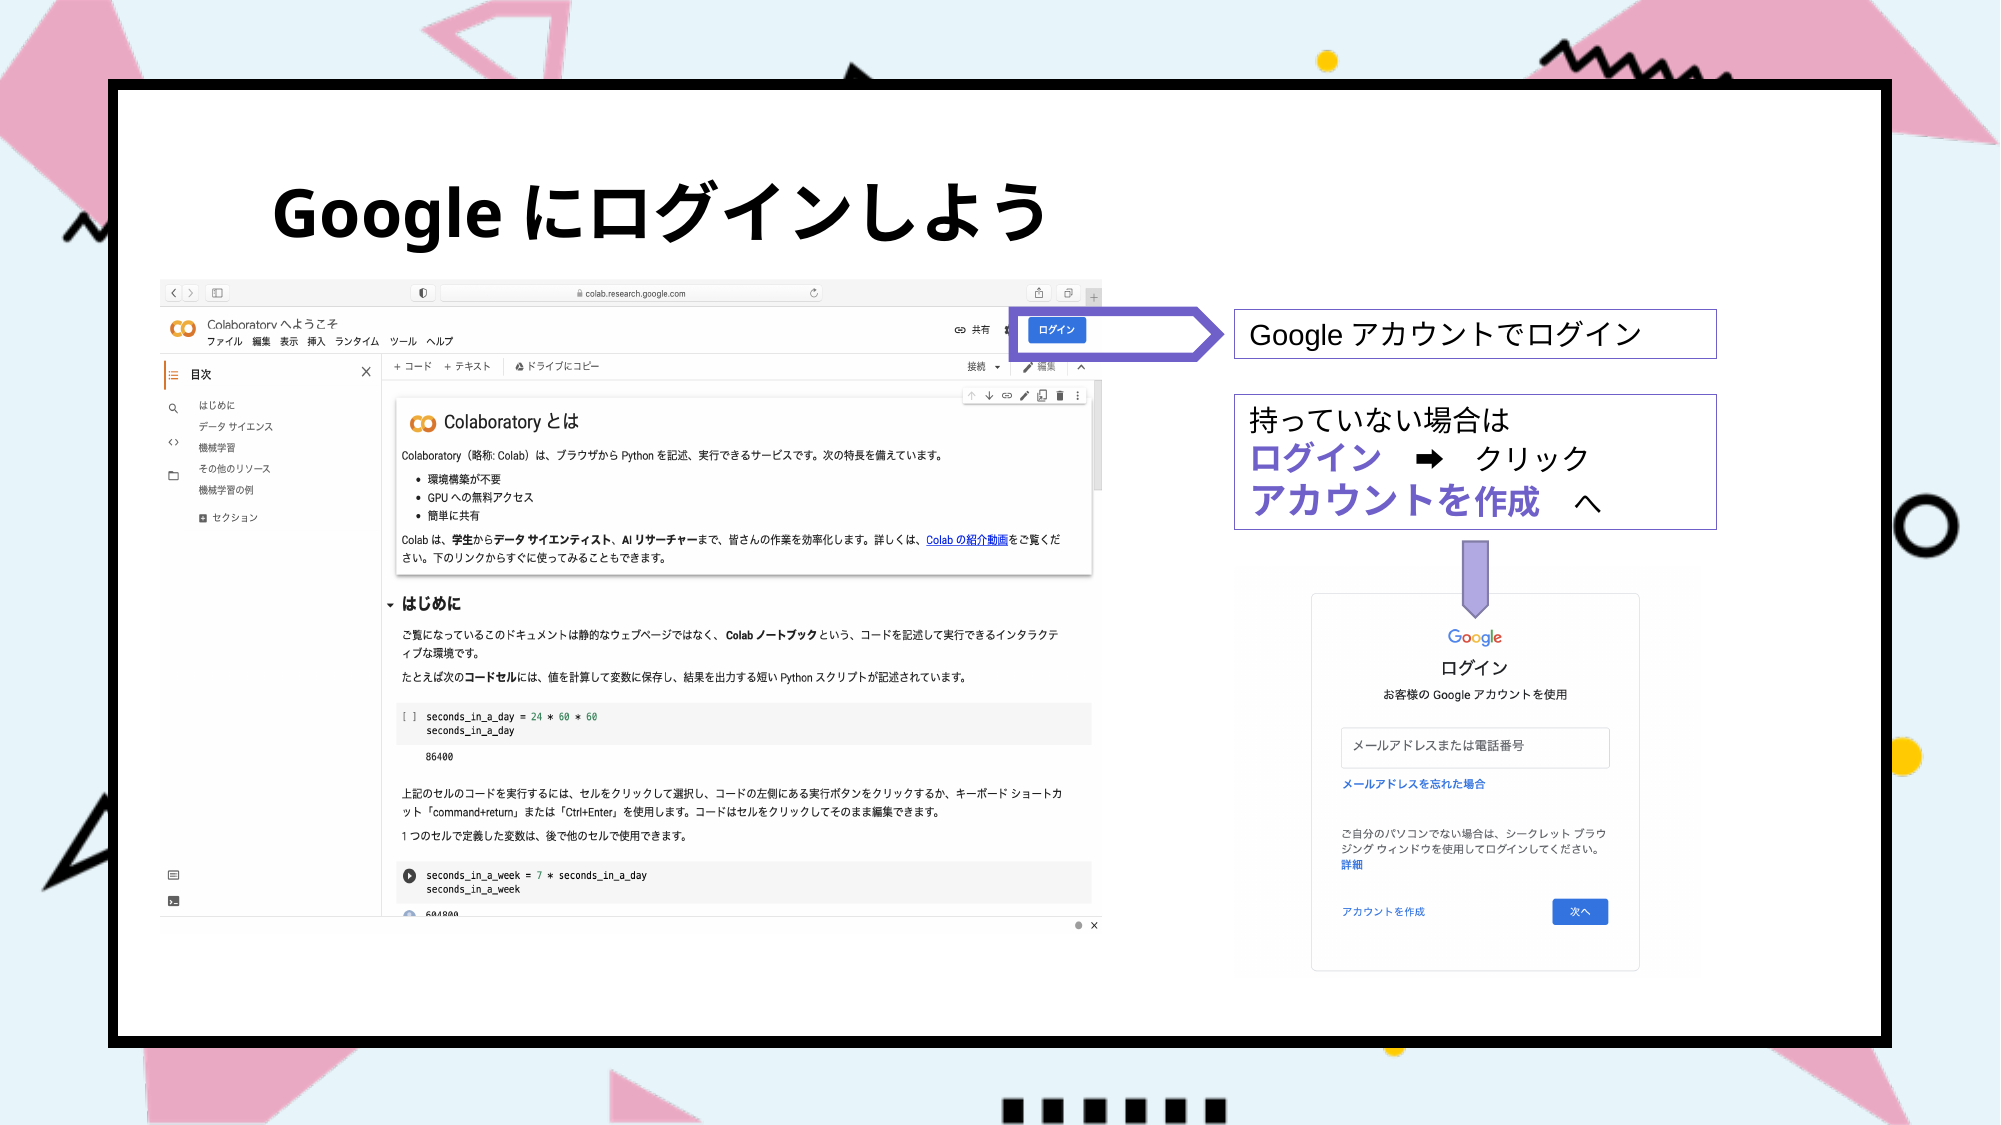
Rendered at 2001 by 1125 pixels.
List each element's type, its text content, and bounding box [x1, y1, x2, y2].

slide_number [1557, 1072, 2000, 1125]
picture [0, 0, 2000, 1125]
text_box Googleにログインしよう [256, 163, 1340, 371]
text_box [1461, 540, 1489, 566]
text_box Googleアカウントでログイン [1234, 309, 1717, 359]
text_box 持っていない場合は ログイン ➡️ クリック アカウントを作成 へ [1234, 394, 1717, 530]
text_box ・環境構築が不要 ・機械学習の教育や研究用の開発環境 [112, 83, 1888, 1043]
text_box [1102, 310, 1220, 359]
